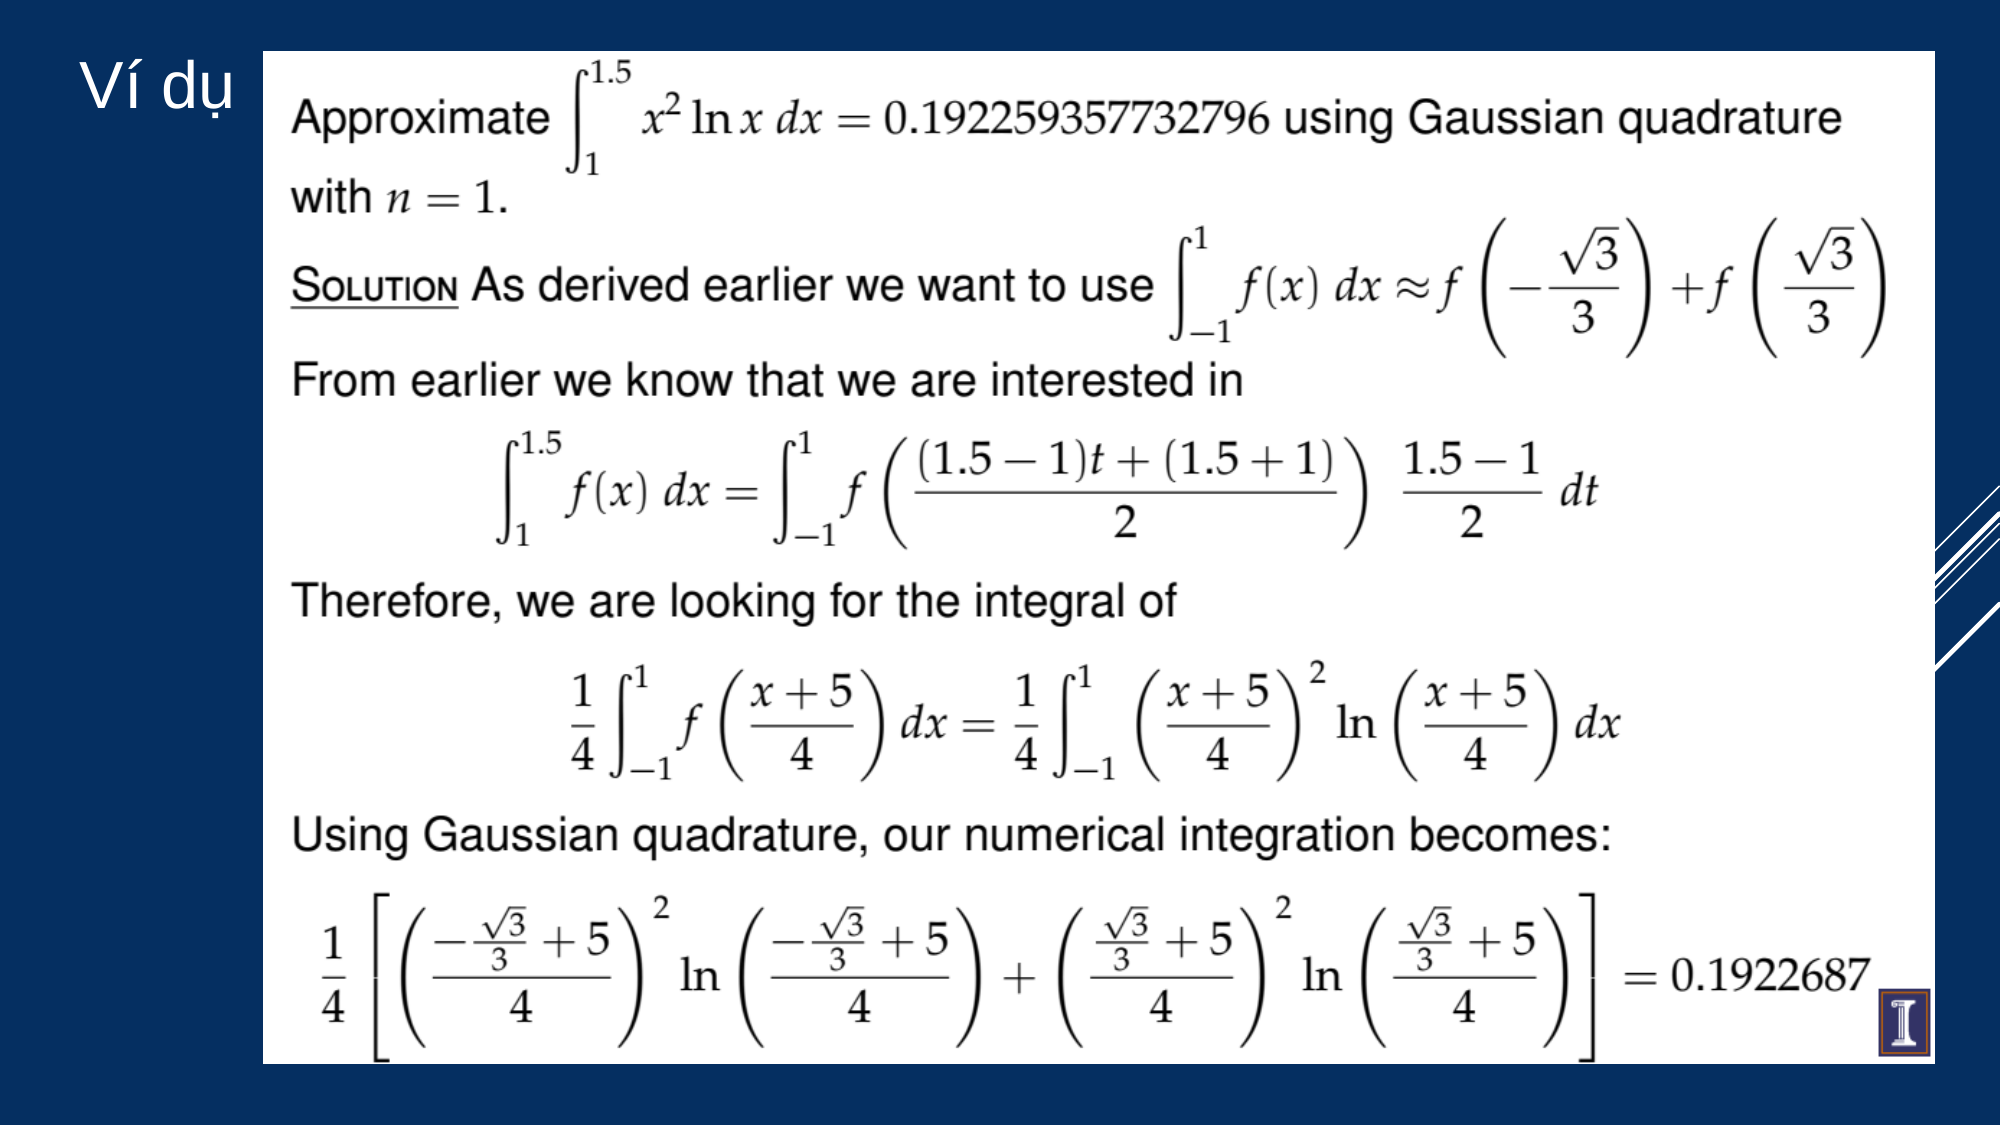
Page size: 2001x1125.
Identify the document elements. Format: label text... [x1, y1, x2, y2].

text_box Ví dụ [65, 34, 264, 130]
picture [262, 51, 1936, 1064]
